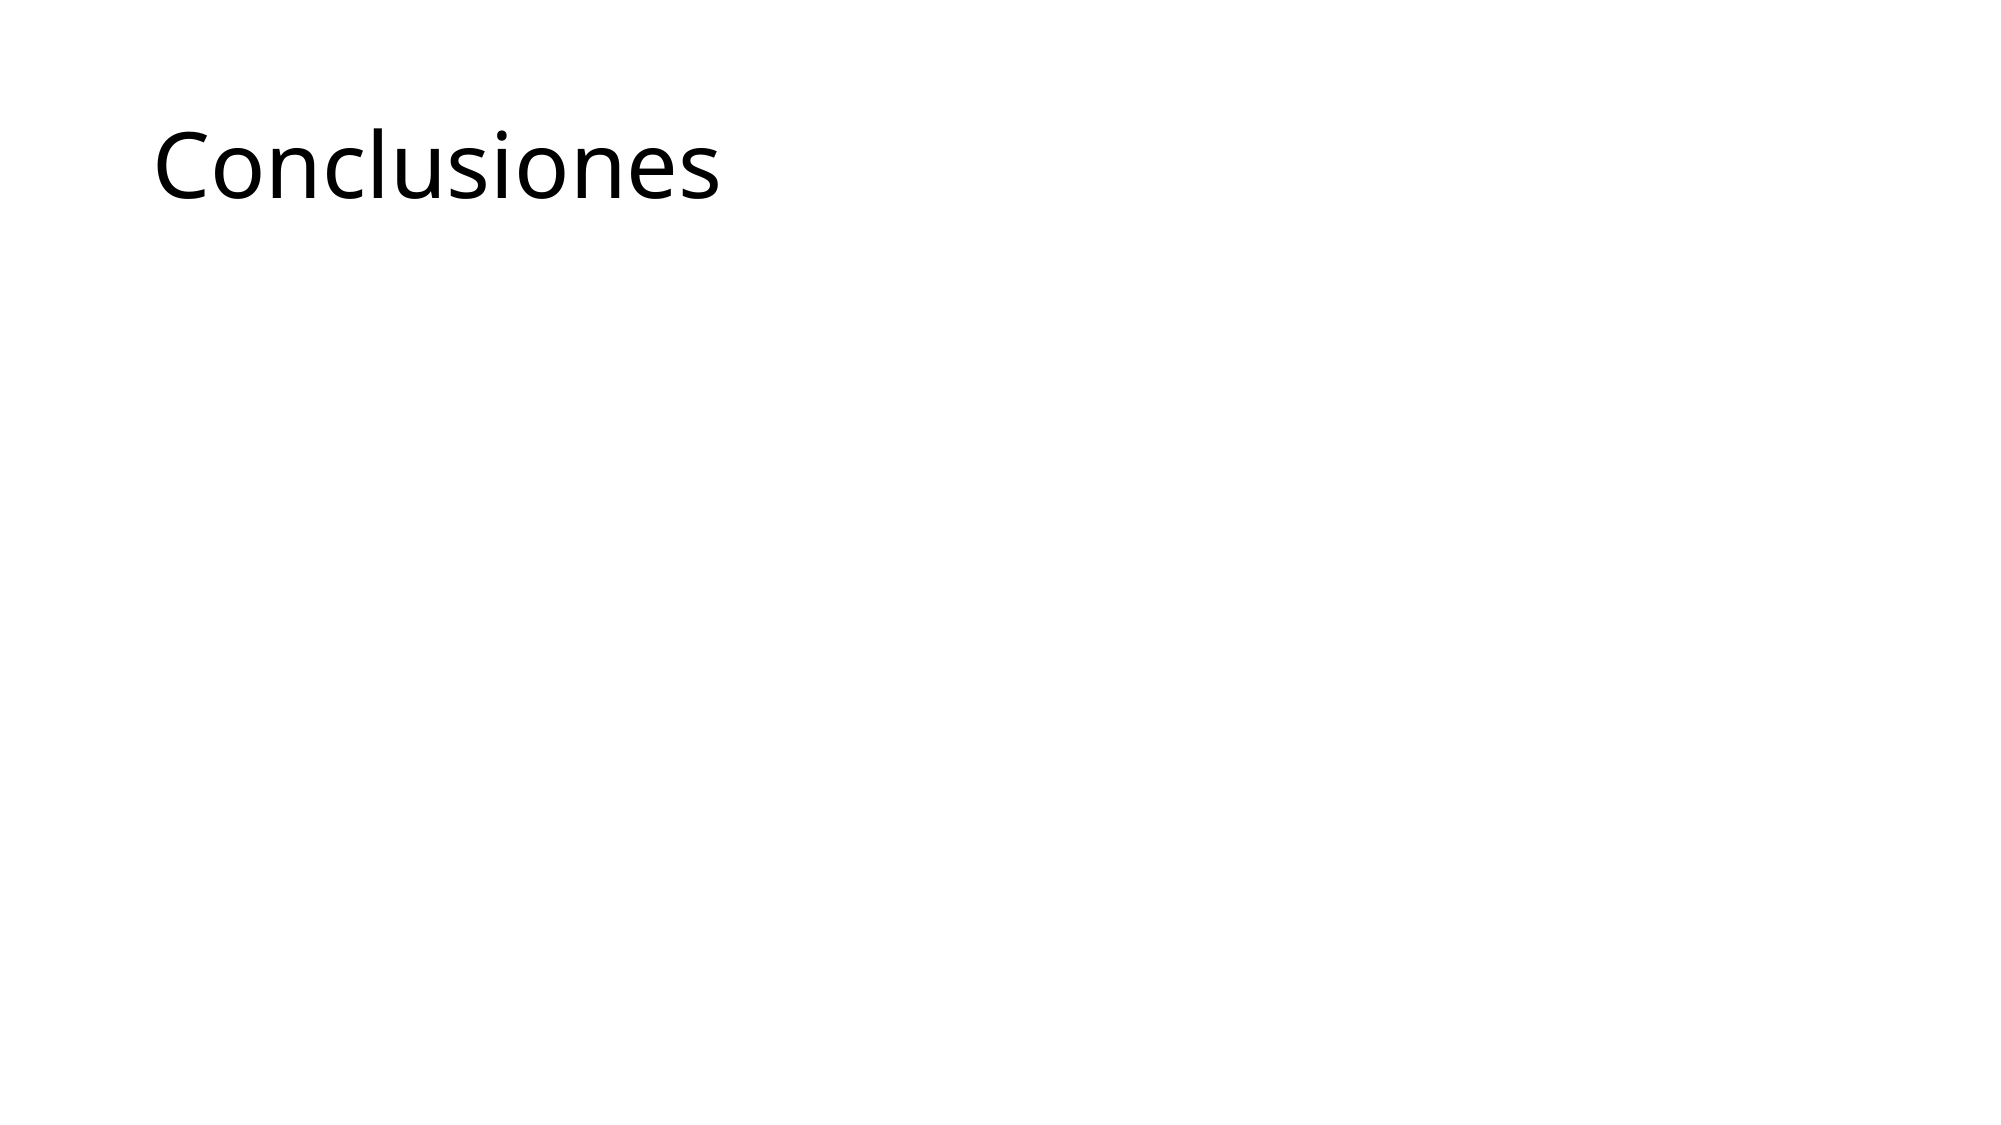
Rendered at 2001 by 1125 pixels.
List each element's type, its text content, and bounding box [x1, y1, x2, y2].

title Conclusiones [137, 59, 1863, 278]
